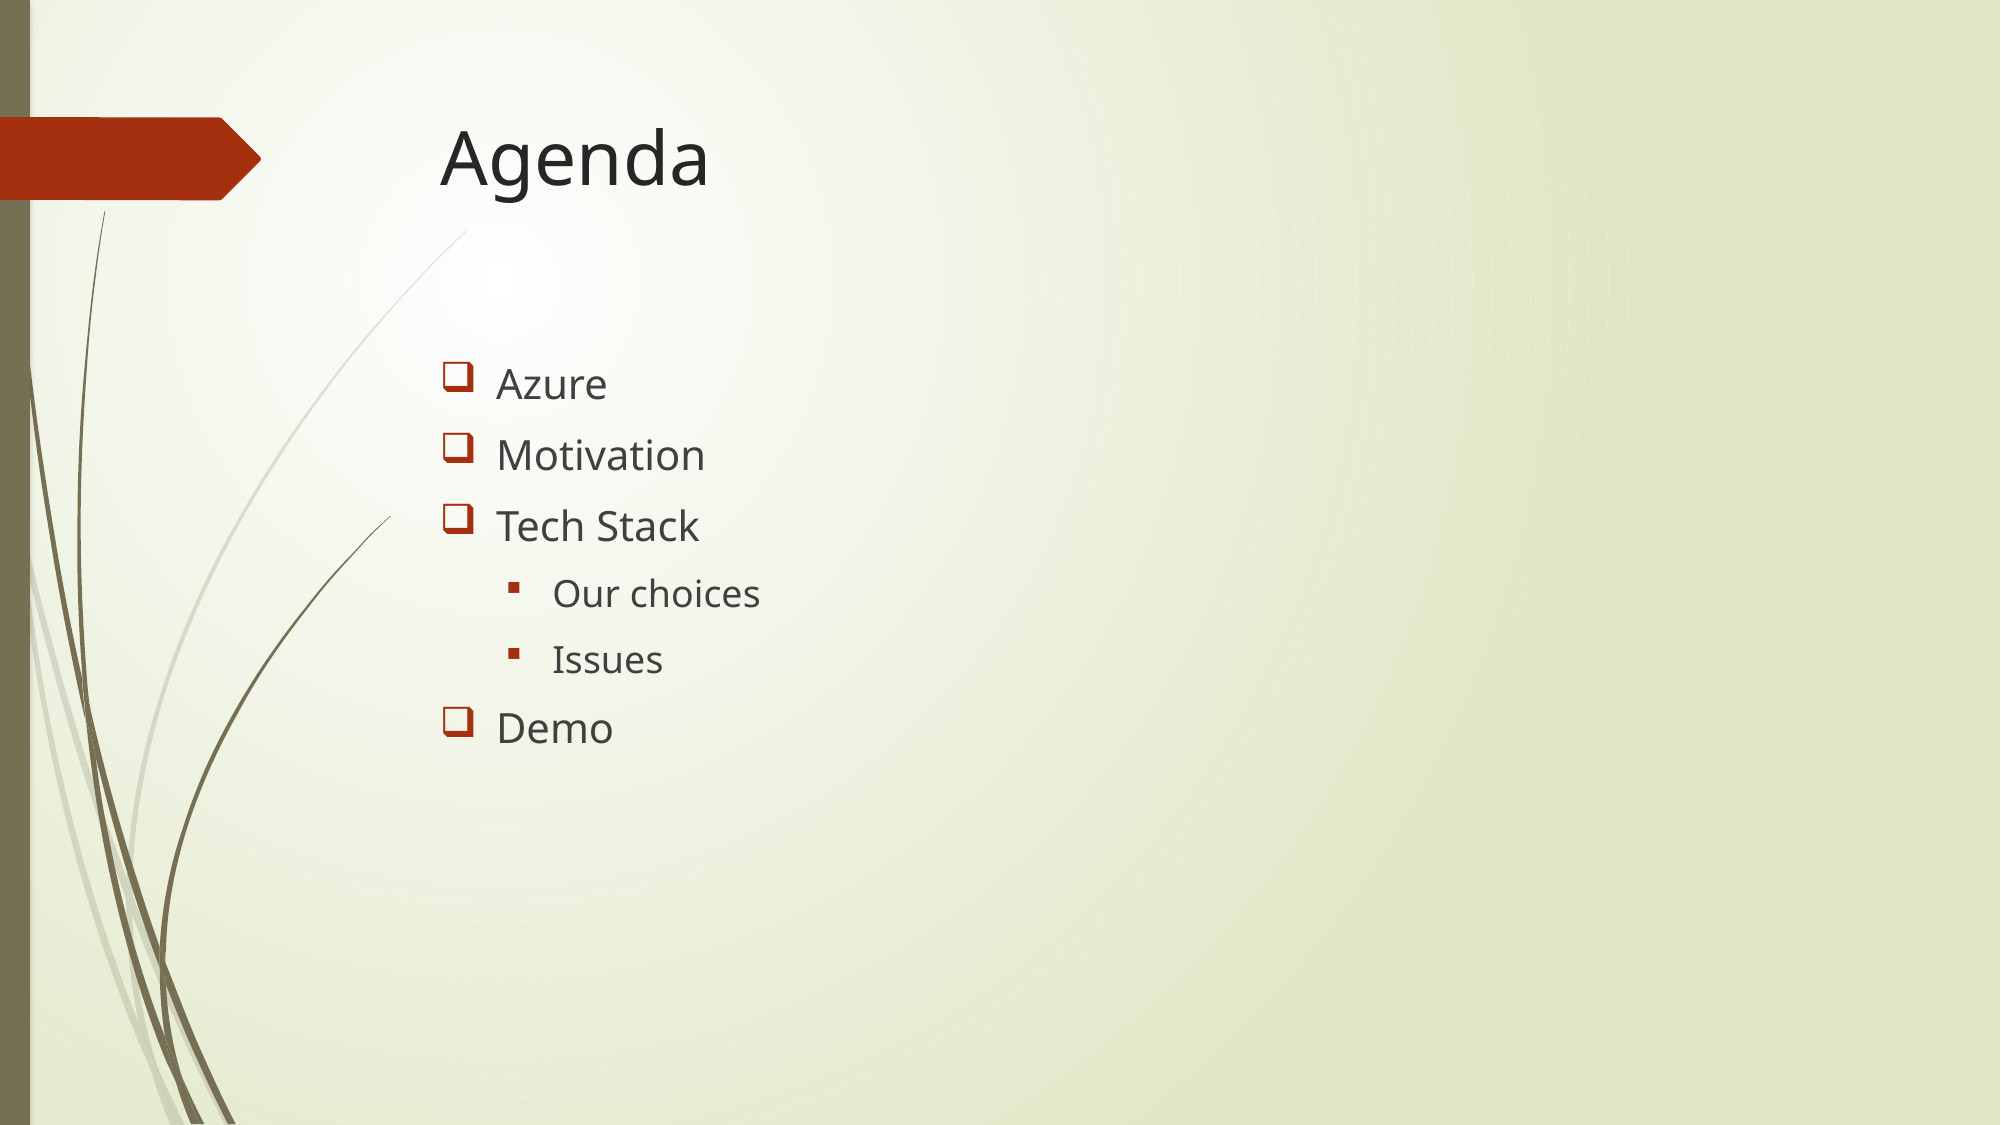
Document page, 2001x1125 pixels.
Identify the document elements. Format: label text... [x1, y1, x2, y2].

title Agenda [425, 102, 1888, 313]
list Azure Motivation Tech Stack Our choices Issues Demo [424, 350, 1888, 970]
